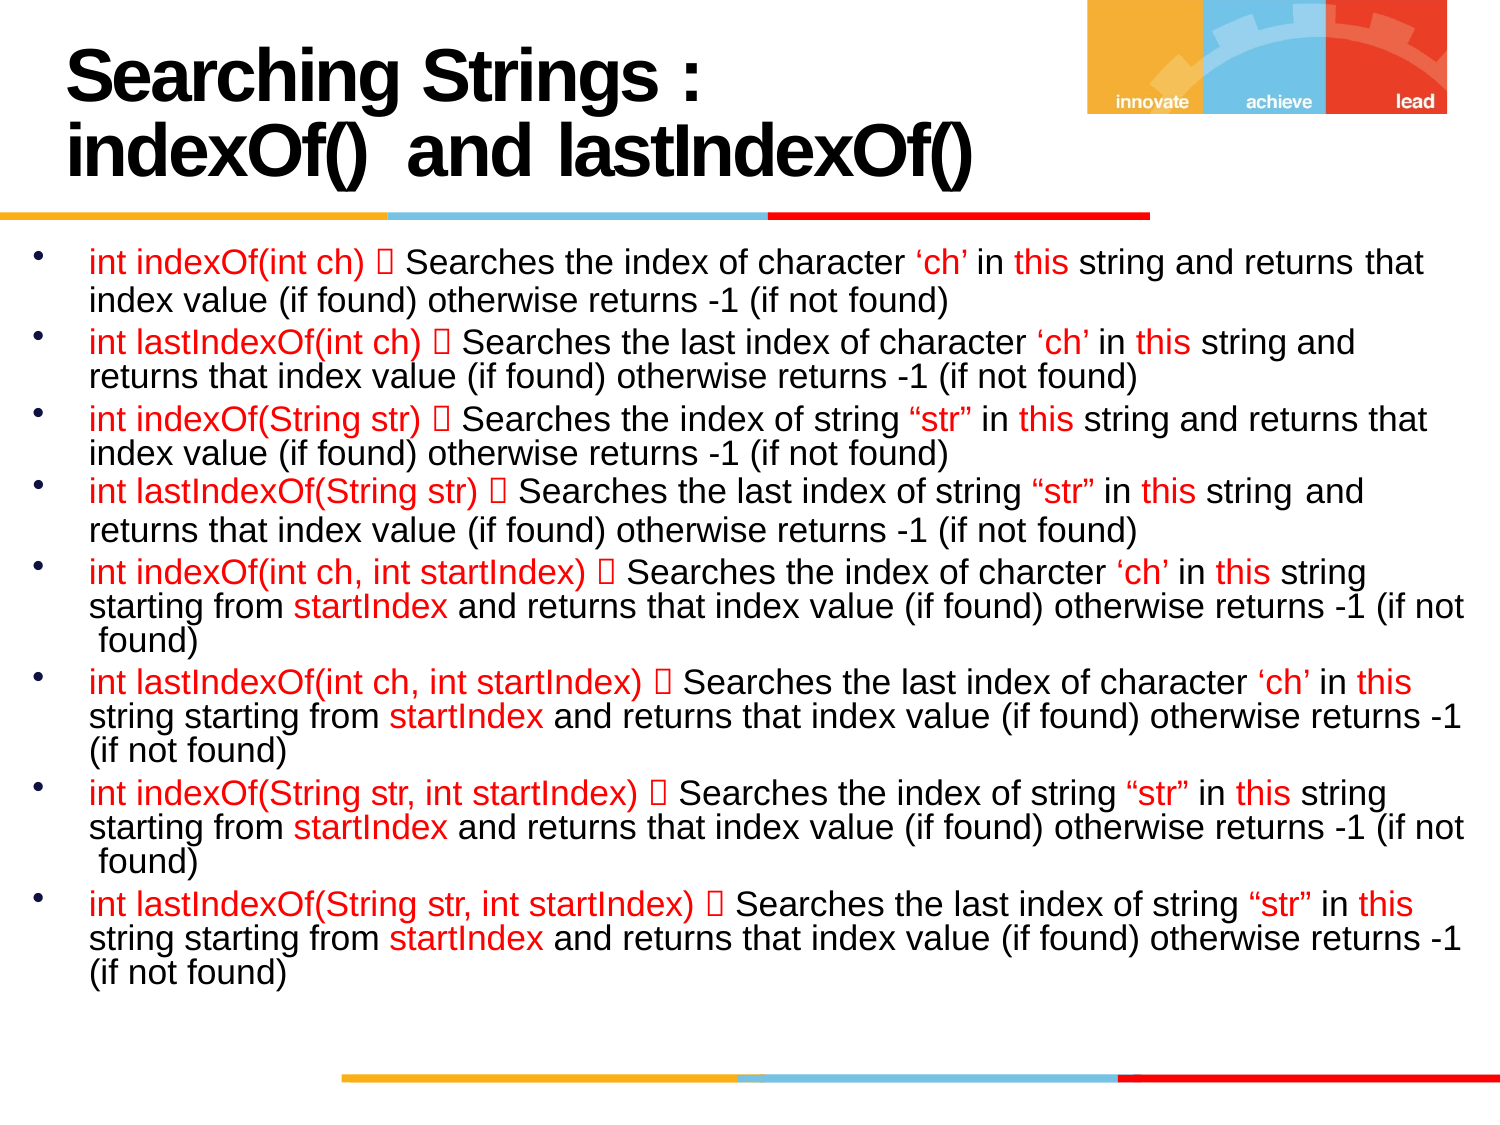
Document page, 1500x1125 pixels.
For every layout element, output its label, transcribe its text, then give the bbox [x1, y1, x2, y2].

text_box int indexOf(int ch)  Searches the index of character ‘ch’ in this string and returns that index value (if found) otherwise returns -1 (if not found) int lastIndexOf(int ch)  Searches the last index of character ‘ch’ in this string and returns that index value (if found) otherwise returns -1 (if not found) int indexOf(String str)  Searches the index of string “str” in this string and returns that index value (if found) otherwise returns -1 (if not found) int lastIndexOf(String str)  Searches the last index of string “str” in this string and returns that index value (if found) otherwise returns -1 (if not found) int indexOf(int ch, int startIndex)  Searches the index of charcter ‘ch’ in this string starting from startIndex and returns that index value (if found) otherwise returns -1 (if not found) int lastIndexOf(int ch, int startIndex)  Searches the last index of character ‘ch’ in this string starting from startIndex and returns that index value (if found) otherwise returns -1 (if not found) int indexOf(String str, int startIndex)  Searches the index of string “str” in this string starting from startIndex and returns that index value (if found) otherwise returns -1 (if not found) int lastIndexOf(String str, int startIndex)  Searches the last index of string “str” in this string starting from startIndex and returns that index value (if found) otherwise returns -1 (if not found) [30, 240, 1475, 992]
title Searching Strings : indexOf() and lastIndexOf() [62, 24, 1017, 230]
picture [1087, 0, 1448, 114]
